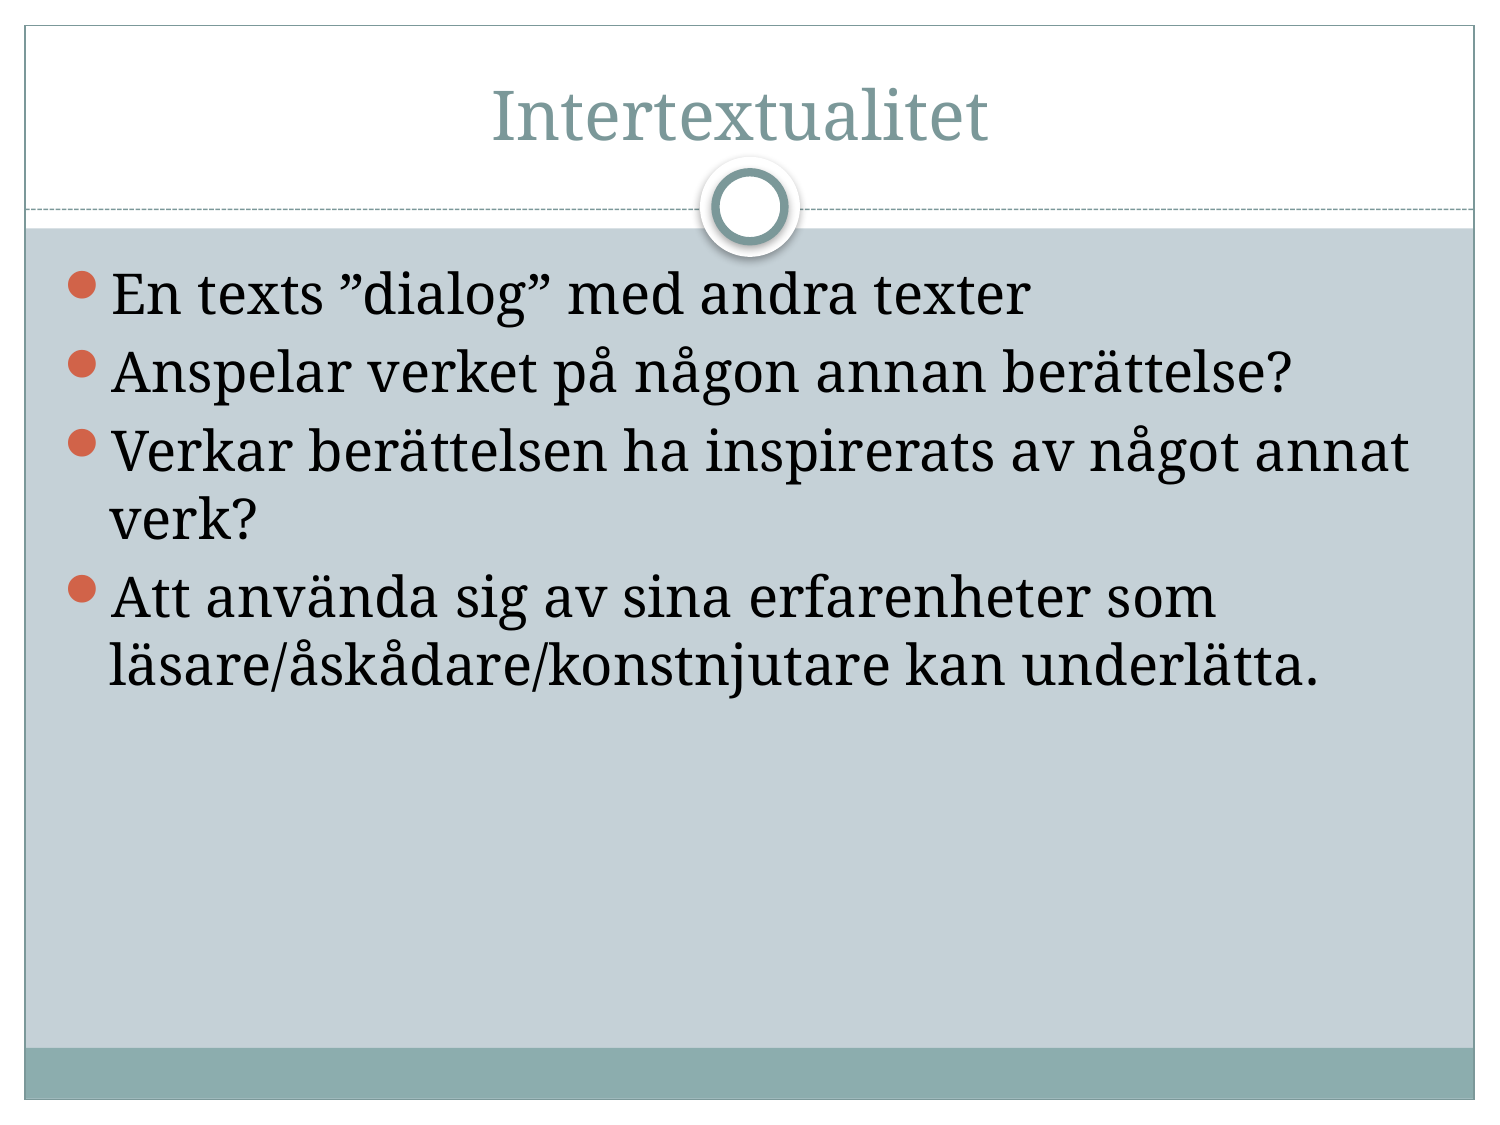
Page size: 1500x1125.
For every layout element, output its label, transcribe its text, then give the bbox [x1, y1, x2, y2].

title Intertextualitet [49, 37, 1450, 162]
list En texts ”dialog” med andra texter Anspelar verket på någon annan berättelse? Verkar berättelsen ha inspirerats av något annat verk? Att använda sig av sina erfarenheter som läsare/åskådare/konstnjutare kan underlätta. [49, 250, 1445, 1001]
